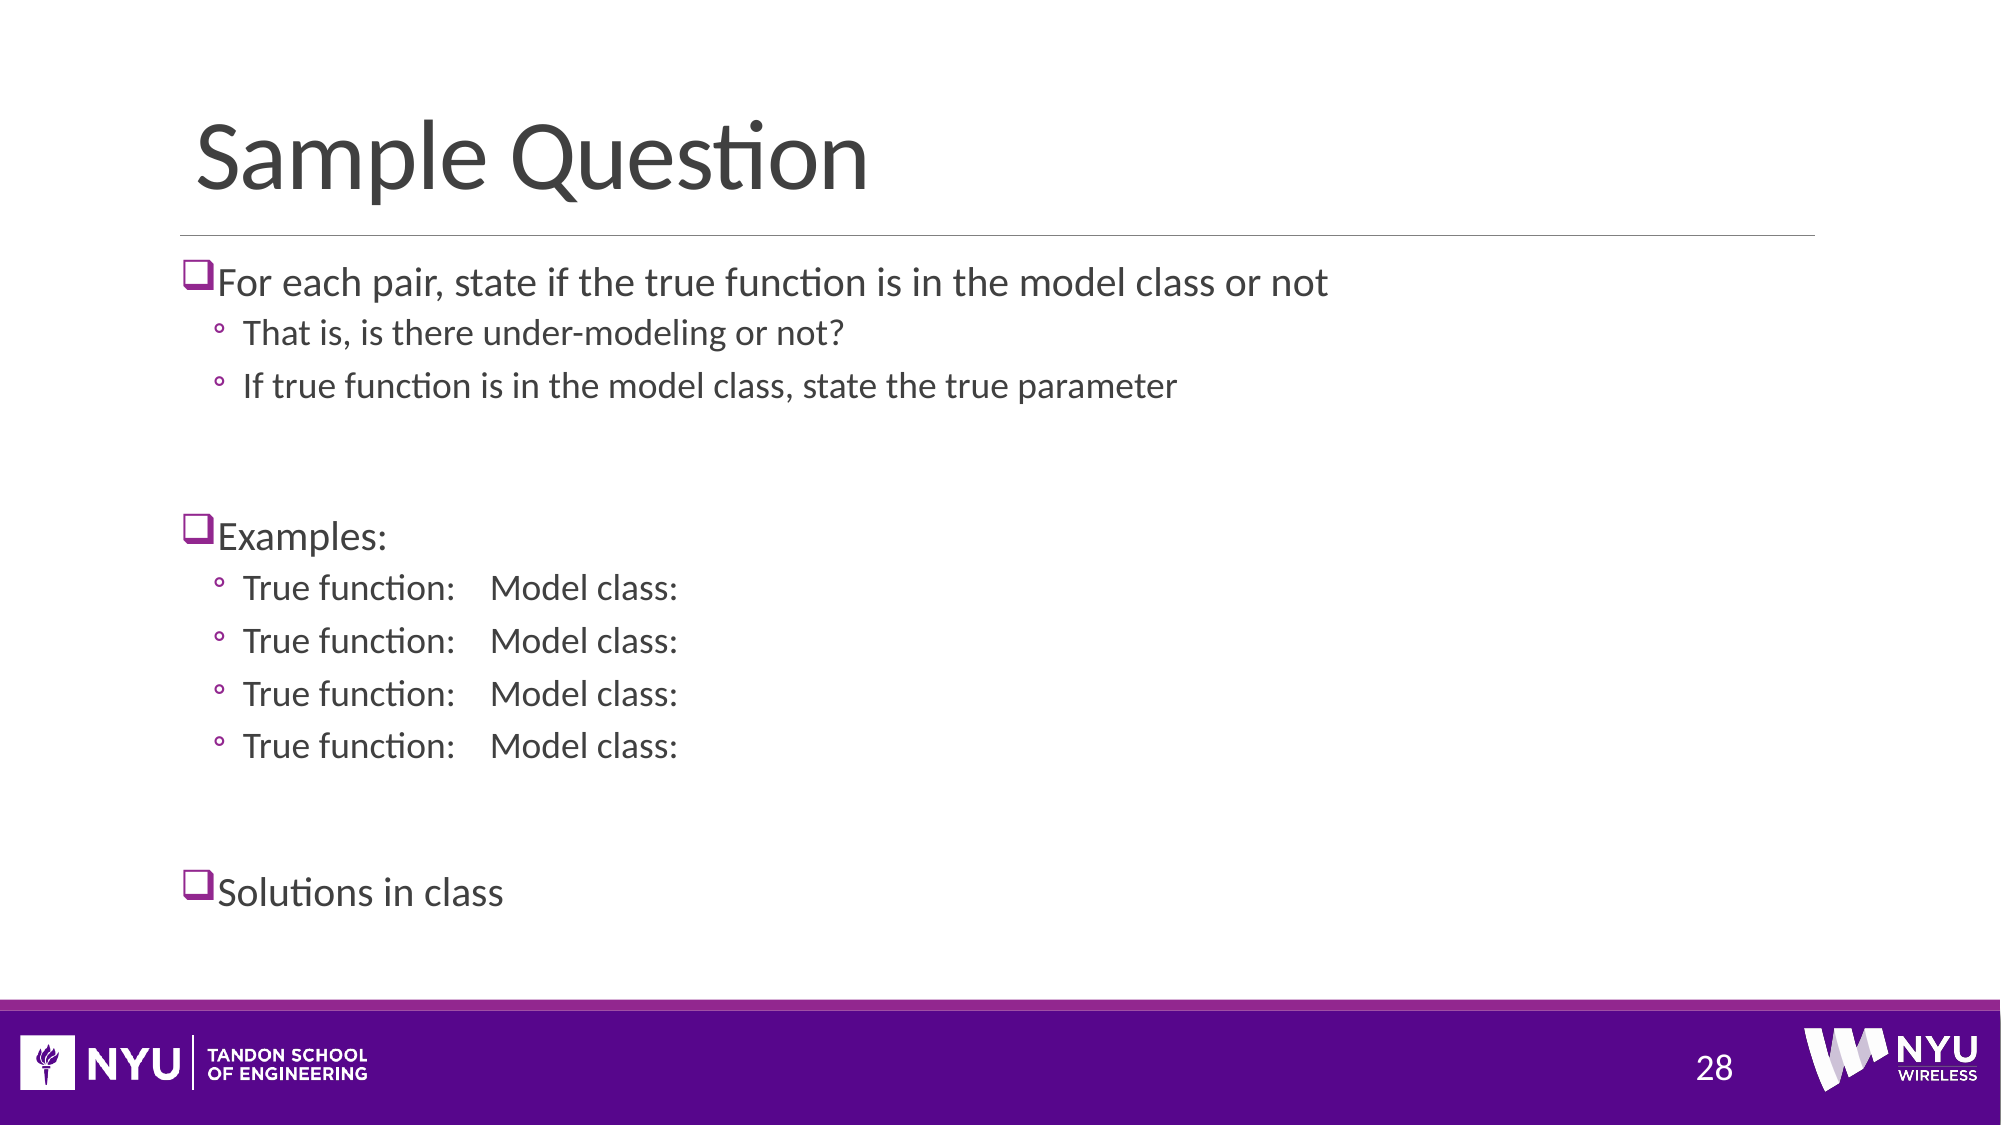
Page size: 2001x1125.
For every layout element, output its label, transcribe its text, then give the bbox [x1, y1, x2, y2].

slide_number 28 [1533, 1035, 1749, 1096]
title Sample Question [180, 47, 1830, 218]
